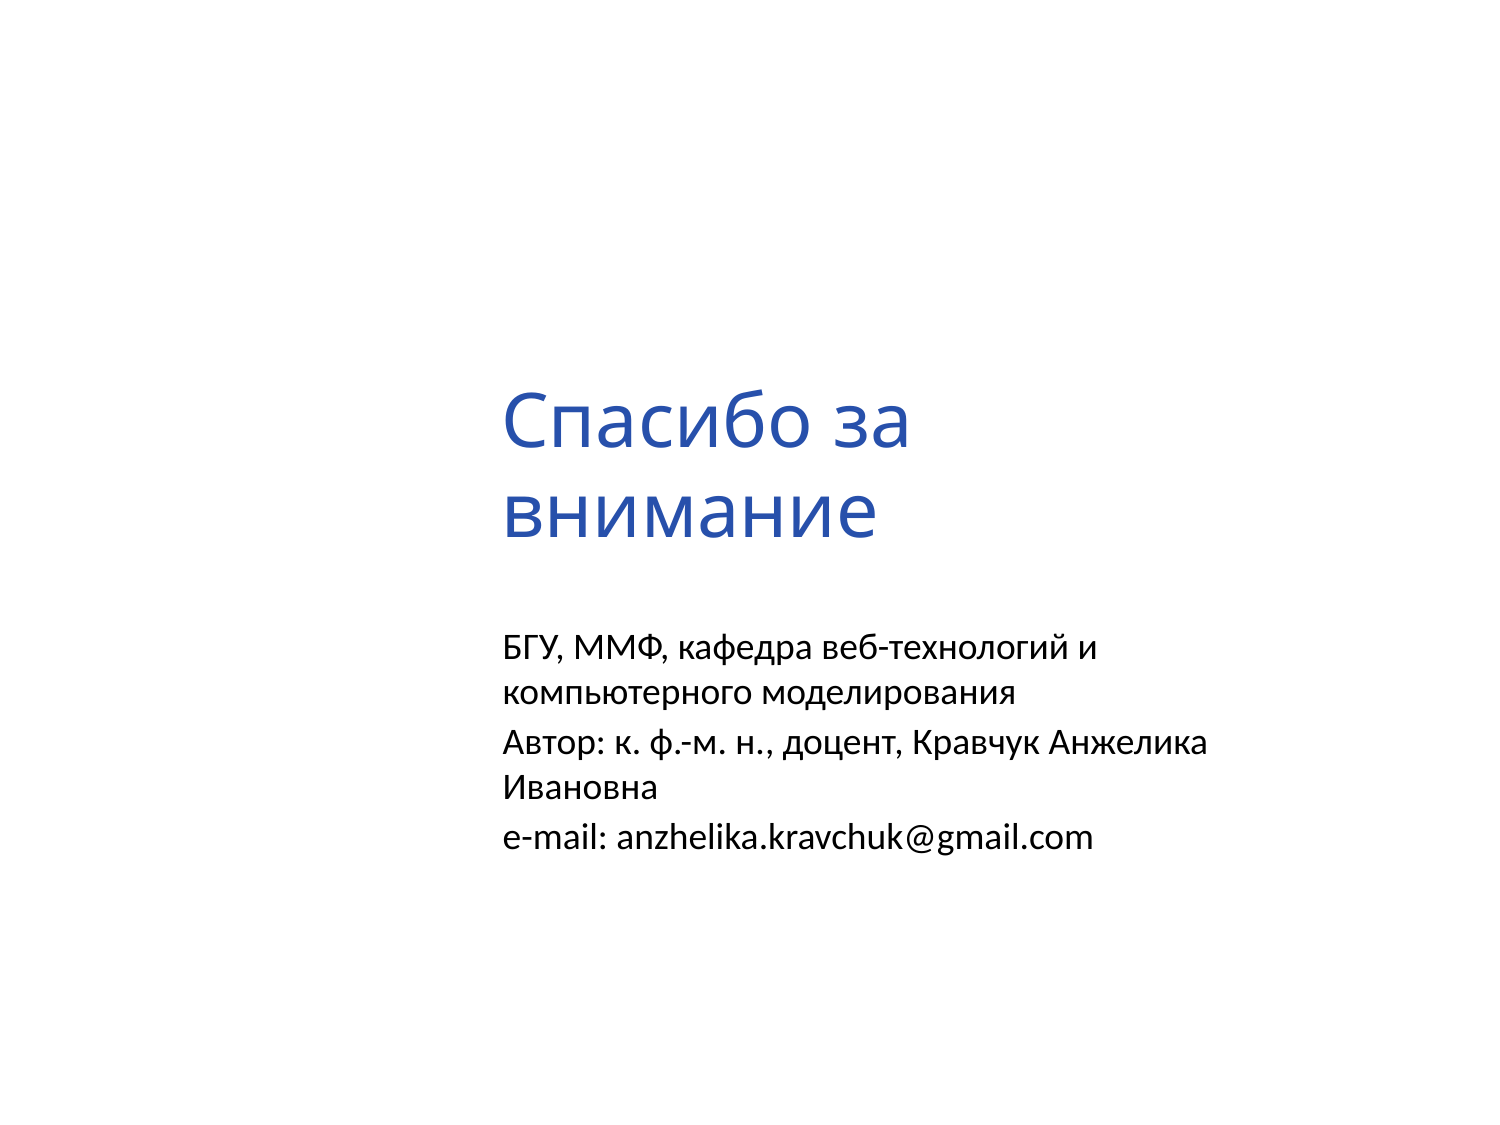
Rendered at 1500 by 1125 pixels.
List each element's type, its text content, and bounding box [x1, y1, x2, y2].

title Спасибо за внимание [481, 361, 1283, 563]
text_box БГУ, ММФ, кафедра веб-технологий и компьютерного моделирования Автор: к. ф.-м. н., доцент, Кравчук Анжелика Ивановна e-mail: anzhelika.kravchuk@gmail.com [483, 612, 1375, 875]
